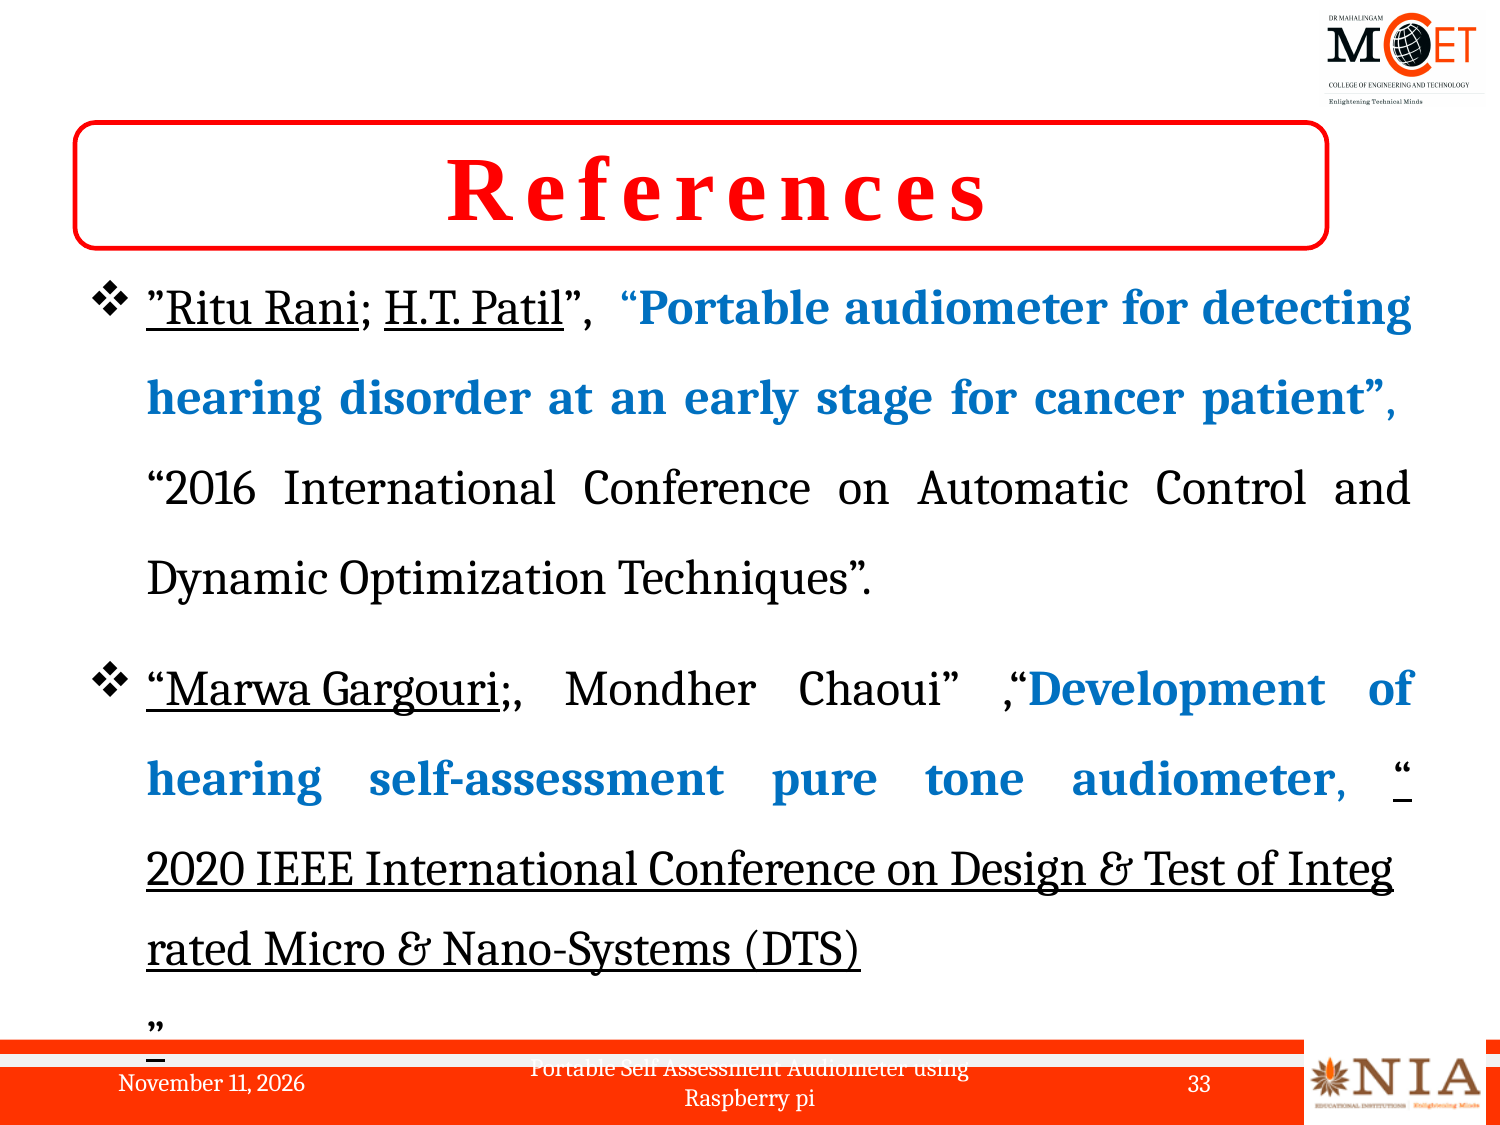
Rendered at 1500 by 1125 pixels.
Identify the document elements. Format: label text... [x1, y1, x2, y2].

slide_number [103, 1060, 441, 1103]
title References [102, 103, 1330, 236]
list ”Ritu Rani; H.T. Patil”, “Portable audiometer for detecting hearing disorder at an early stage for cancer patient”, “2016 International Conference on Automatic Control and Dynamic Optimization Techniques”. “Marwa Gargouri;, Mondher Chaoui” ,“Development of hearing self-assessment pure tone audiometer, “2020 IEEE International Conference on Design & Test of Integrated Micro & Nano-Systems (DTS)” [72, 236, 1428, 952]
picture [1304, 1039, 1486, 1125]
picture [1319, 10, 1486, 107]
slide_number 33 [1059, 1060, 1226, 1105]
footer Portable Self Assessment Audiometer using Raspberry pi [496, 1060, 1004, 1103]
text_box [73, 121, 102, 236]
